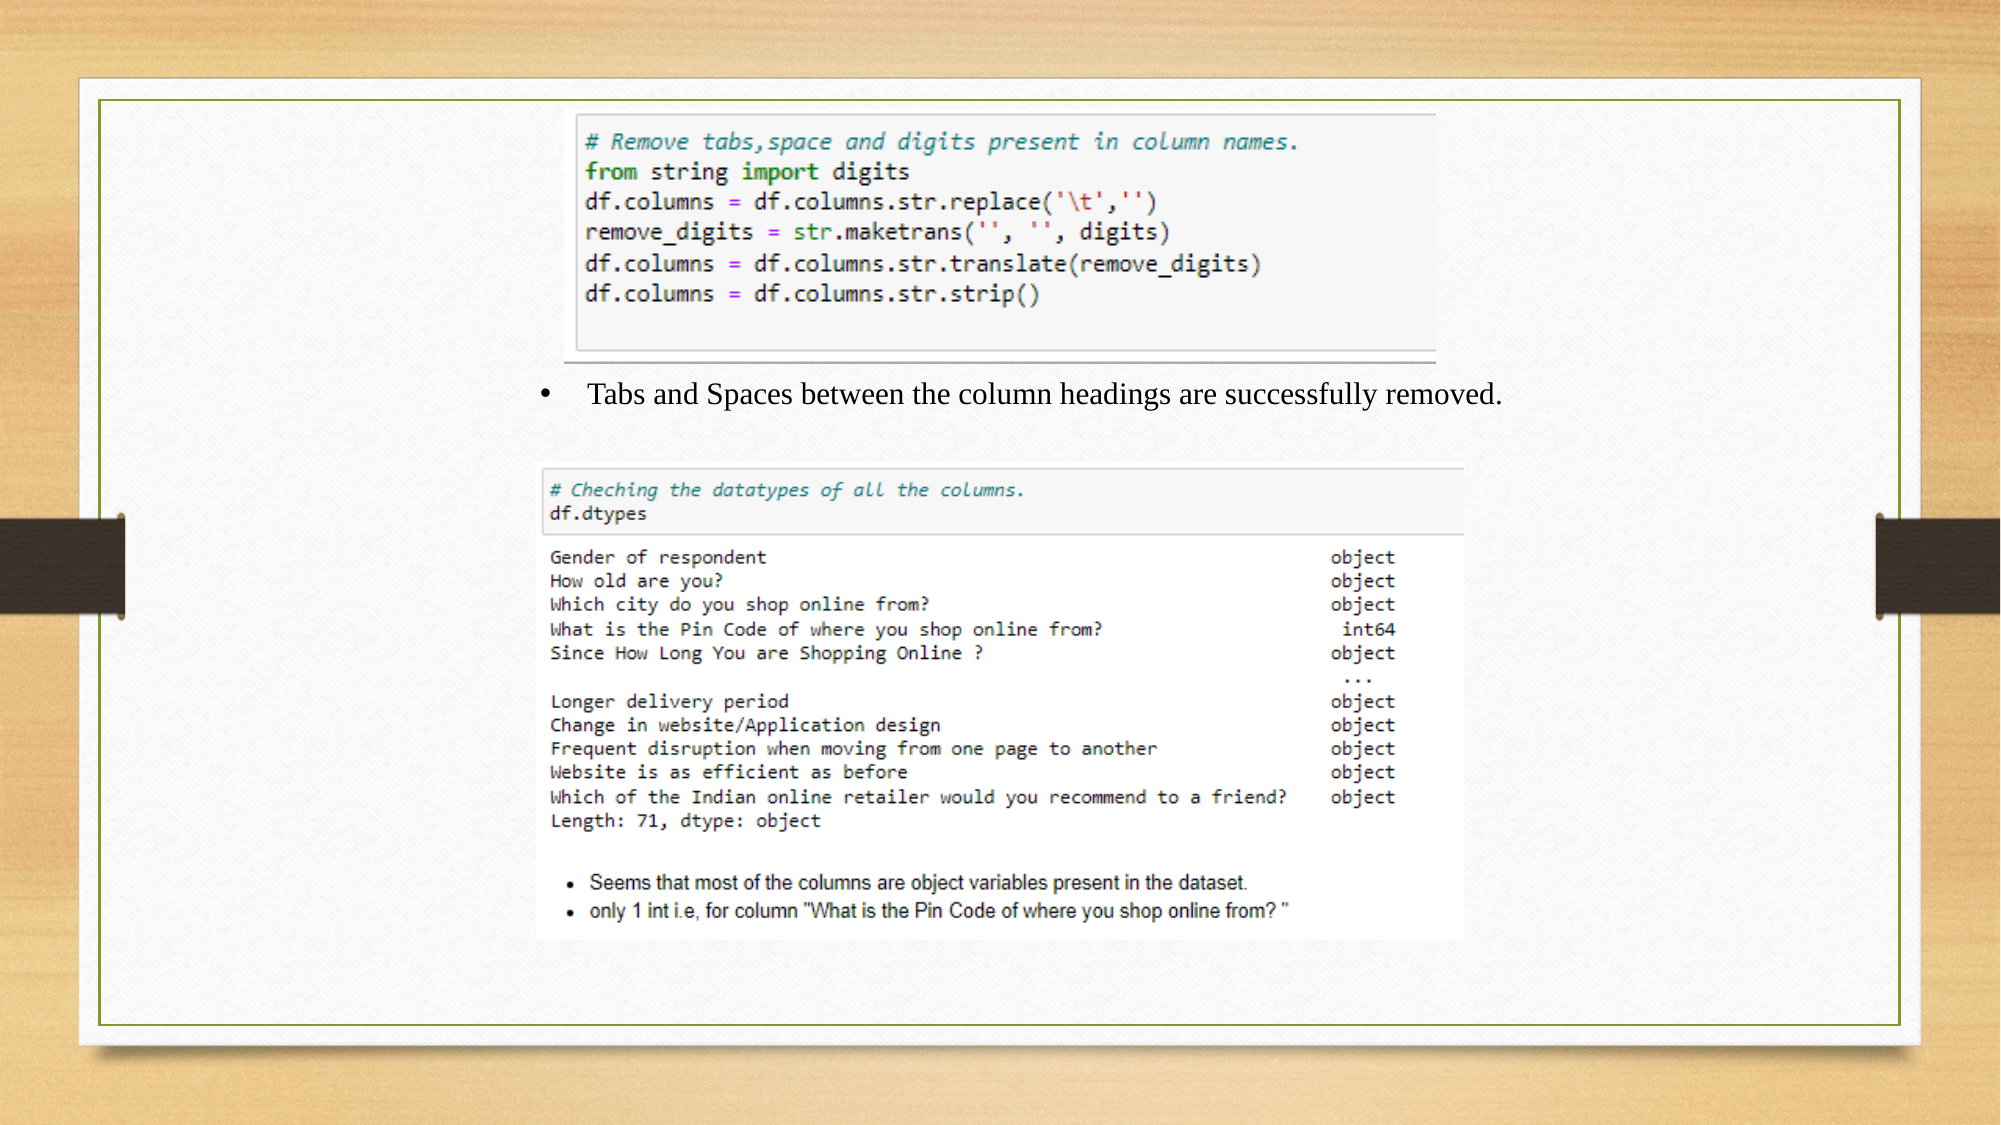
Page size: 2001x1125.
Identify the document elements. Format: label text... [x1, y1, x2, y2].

text_box Tabs and Spaces between the column headings are successfully removed. [525, 366, 1703, 419]
picture [0, 0, 2001, 1125]
